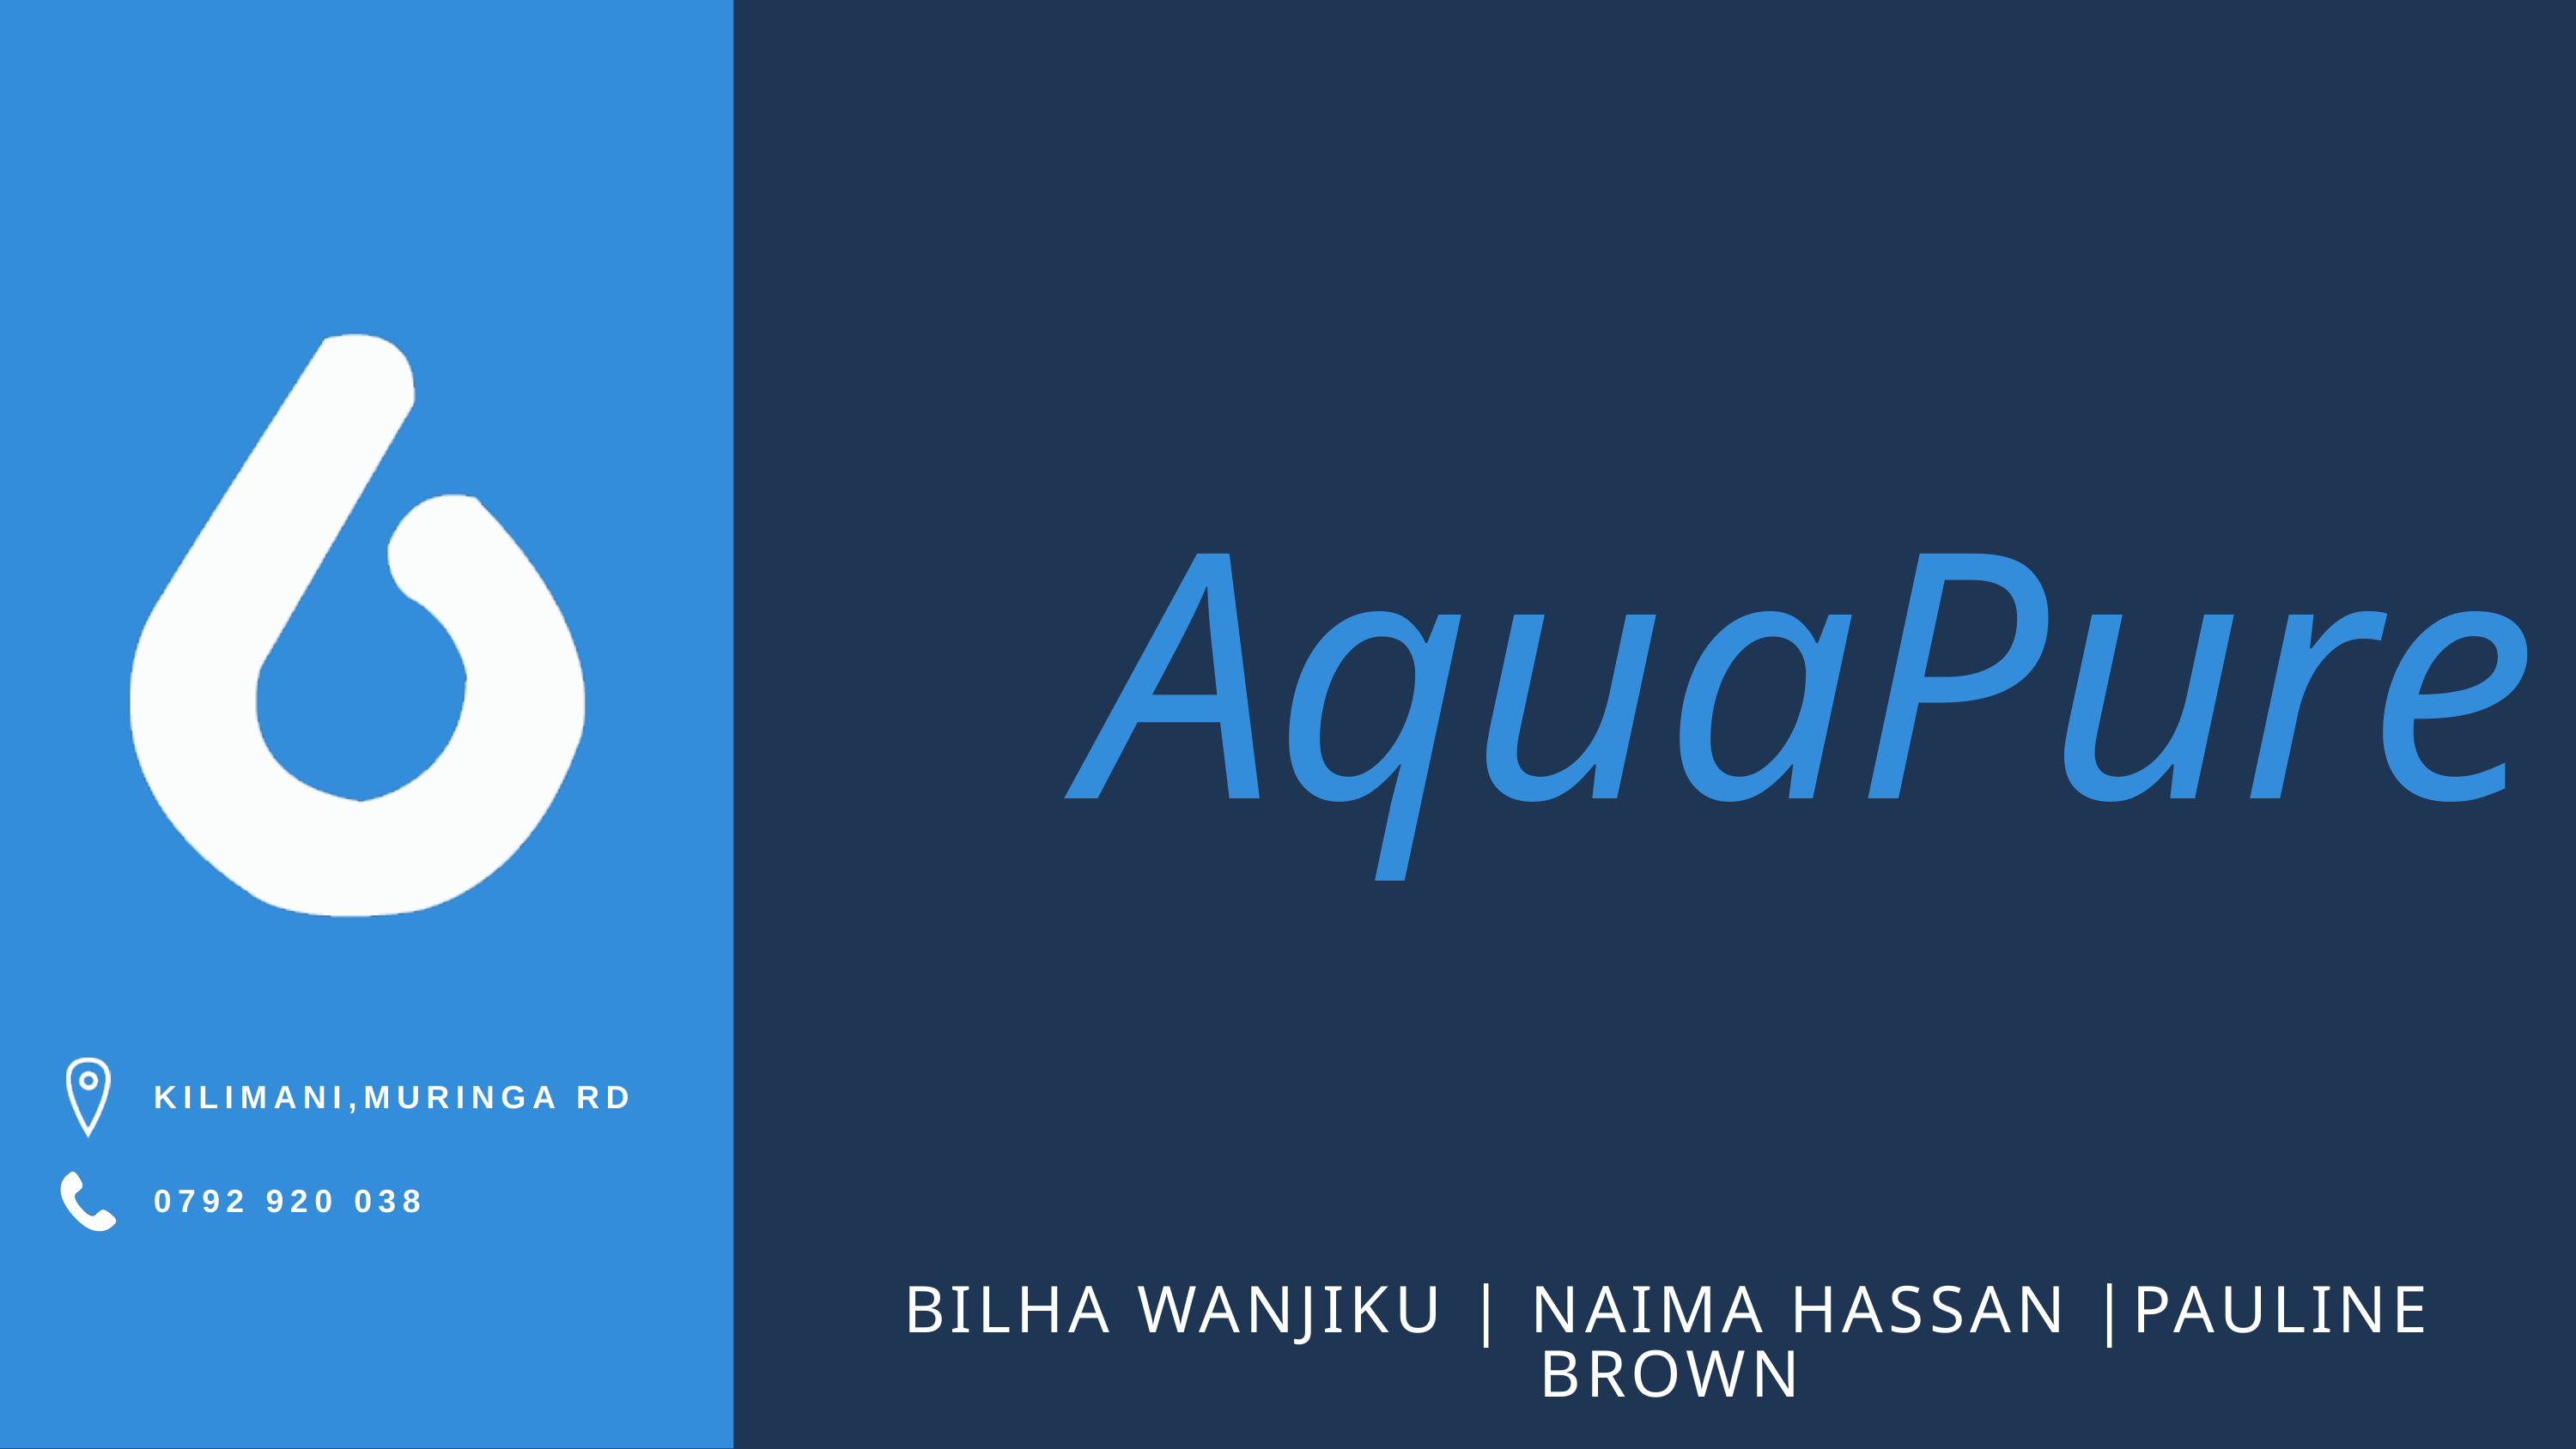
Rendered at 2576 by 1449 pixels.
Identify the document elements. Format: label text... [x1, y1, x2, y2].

picture [57, 1171, 119, 1233]
text_box 0792 920 038 [153, 1179, 751, 1219]
text_box BILHA WANJIKU | NAIMA HASSAN |PAULINE BROWN [762, 1280, 2576, 1410]
picture [66, 1058, 111, 1138]
text_box KILIMANI,MURINGA RD [153, 1074, 935, 1115]
text_box AquaPure [733, 469, 2538, 867]
text_box [0, 0, 734, 1449]
picture [97, 294, 636, 950]
